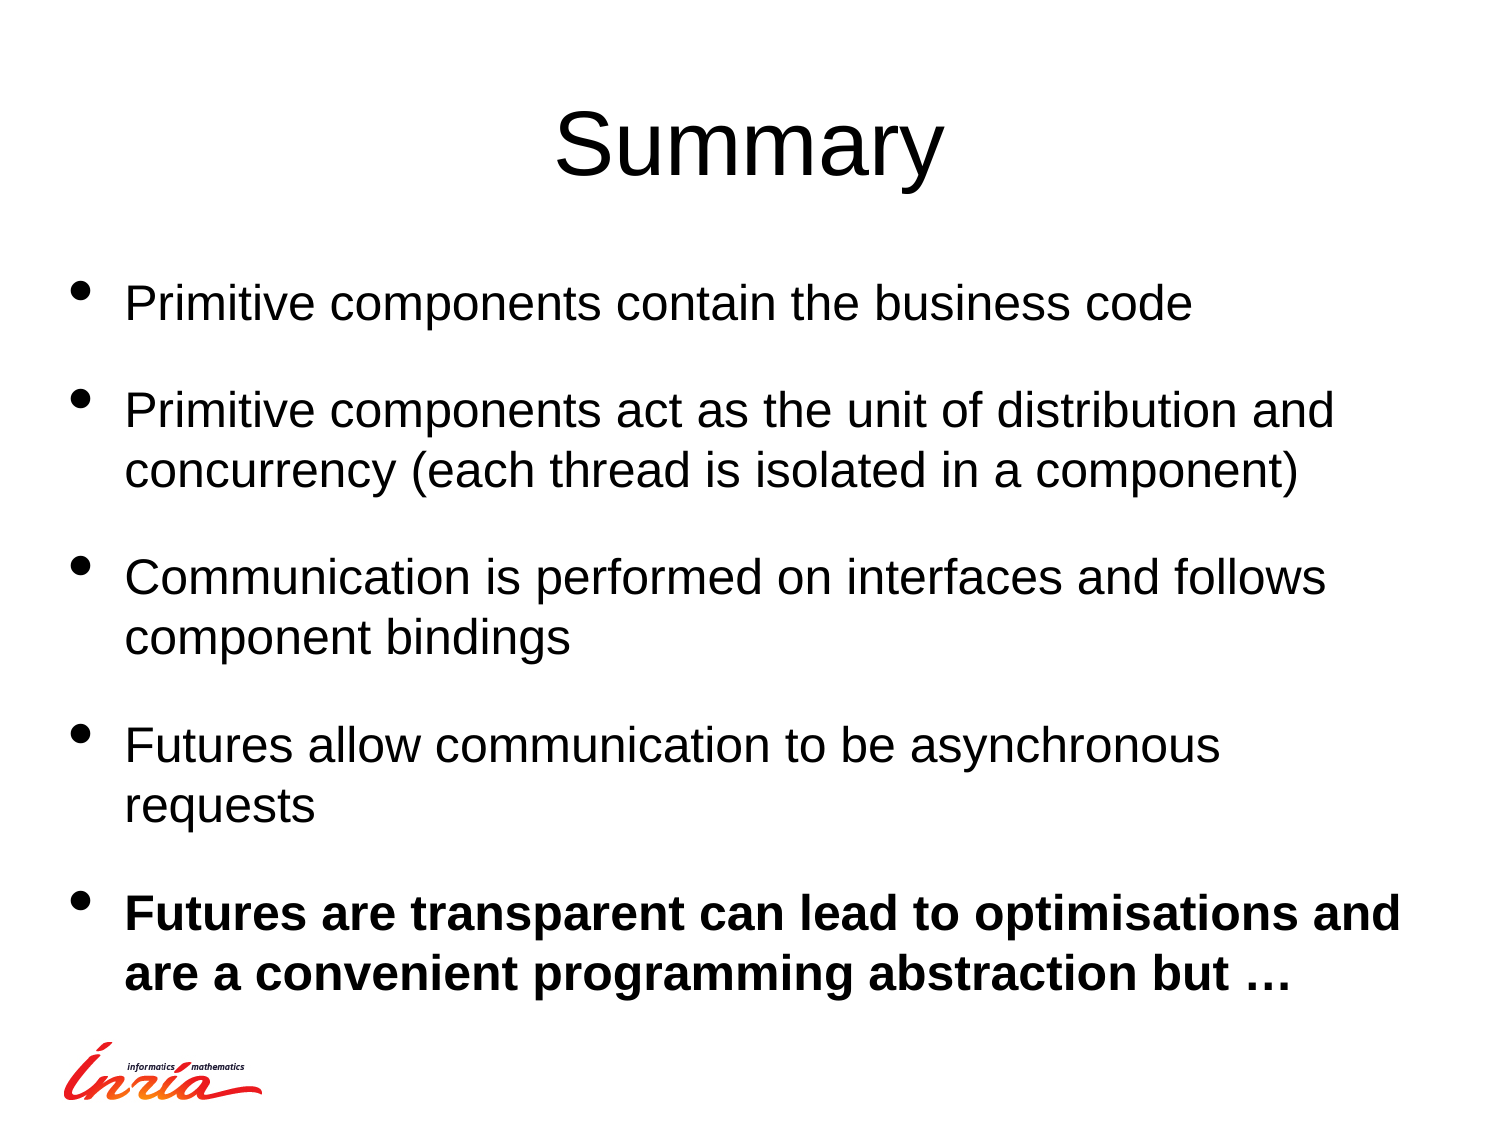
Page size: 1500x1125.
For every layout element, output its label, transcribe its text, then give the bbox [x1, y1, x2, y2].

list Primitive components contain the business code Primitive components act as the unit of distribution and concurrency (each thread is isolated in a component) Communication is performed on interfaces and follows component bindings Futures allow communication to be asynchronous requests Futures are transparent can lead to optimisations and are a convenient programming abstraction but … [53, 262, 1425, 1005]
picture [53, 1031, 273, 1125]
title Summary [75, 45, 1425, 233]
